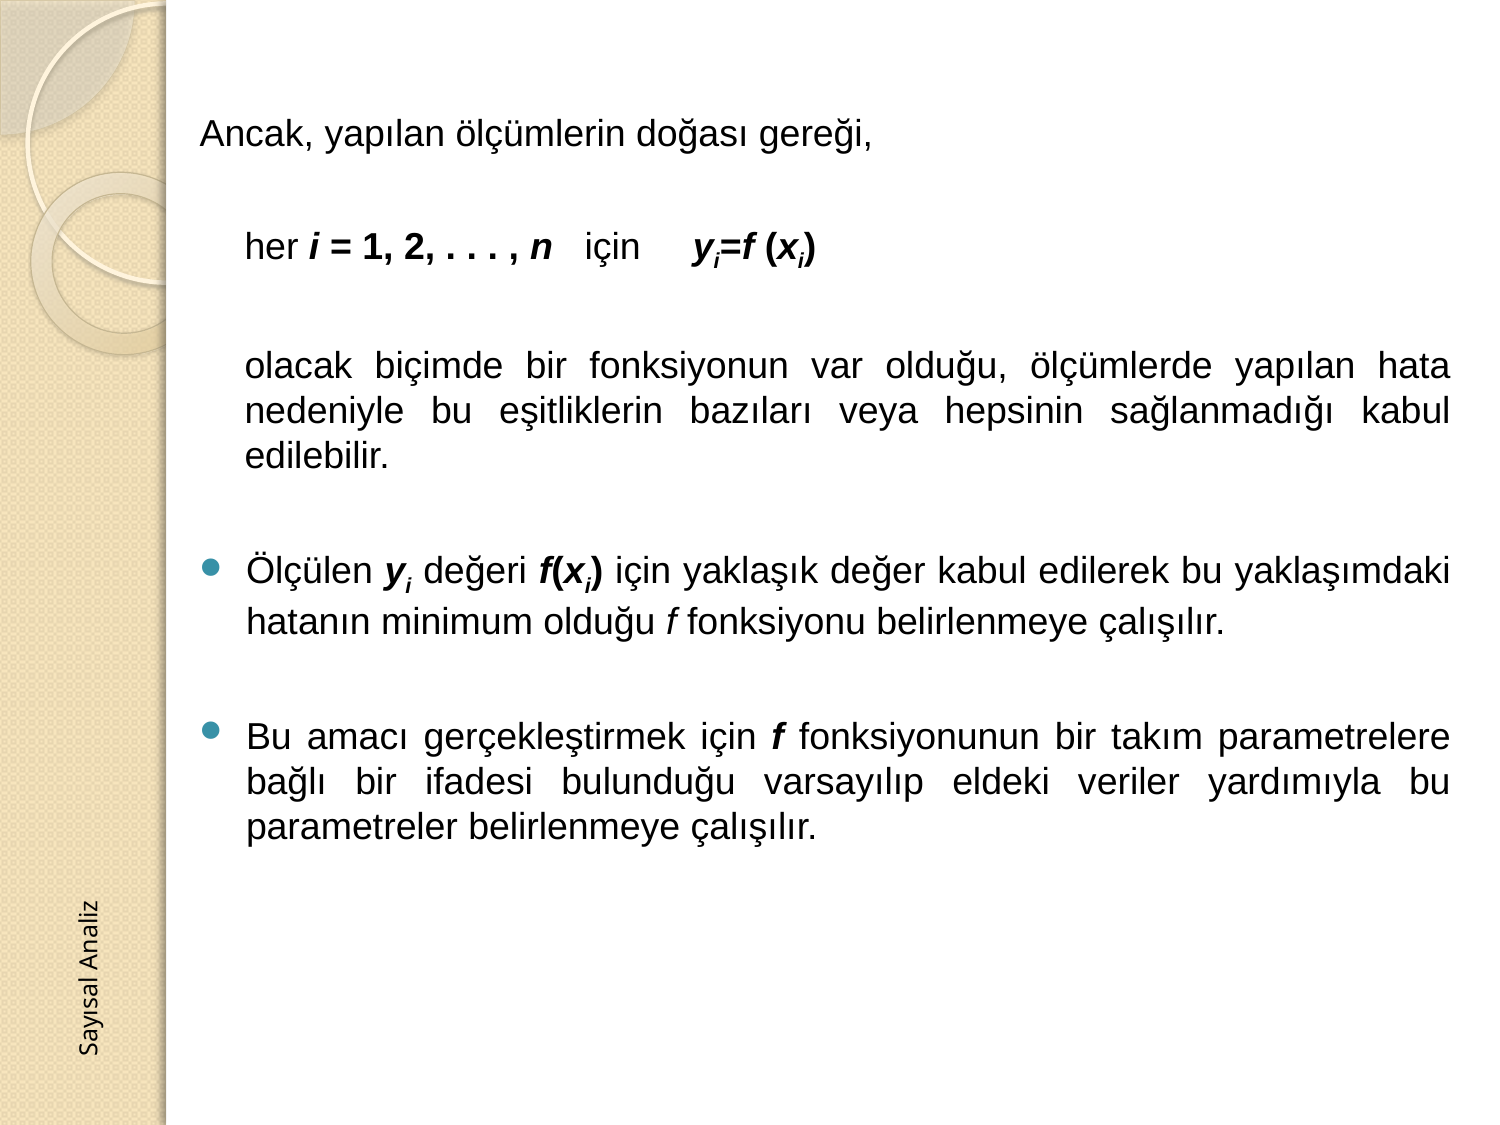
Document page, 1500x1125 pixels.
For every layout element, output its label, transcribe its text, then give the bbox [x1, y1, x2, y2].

list Ancak, yapılan ölçümlerin doğası gereği, her i = 1, 2, . . . , n için yi=f (xi) olacak biçimde bir fonksiyonun var olduğu, ölçümlerde yapılan hata nedeniyle bu eşitliklerin bazıları veya hepsinin sağlanmadığı kabul edilebilir. Ölçülen yi değeri f(xi) için yaklaşık değer kabul edilerek bu yaklaşımdaki hatanın minimum olduğu f fonksiyonu belirlenmeye çalışılır. Bu amacı gerçekleştirmek için f fonksiyonunun bir takım parametrelere bağlı bir ifadesi bulunduğu varsayılıp eldeki veriler yardımıyla bu parametreler belirlenmeye çalışılır. [171, 101, 1466, 941]
text_box Sayısal Analiz [64, 397, 110, 1072]
